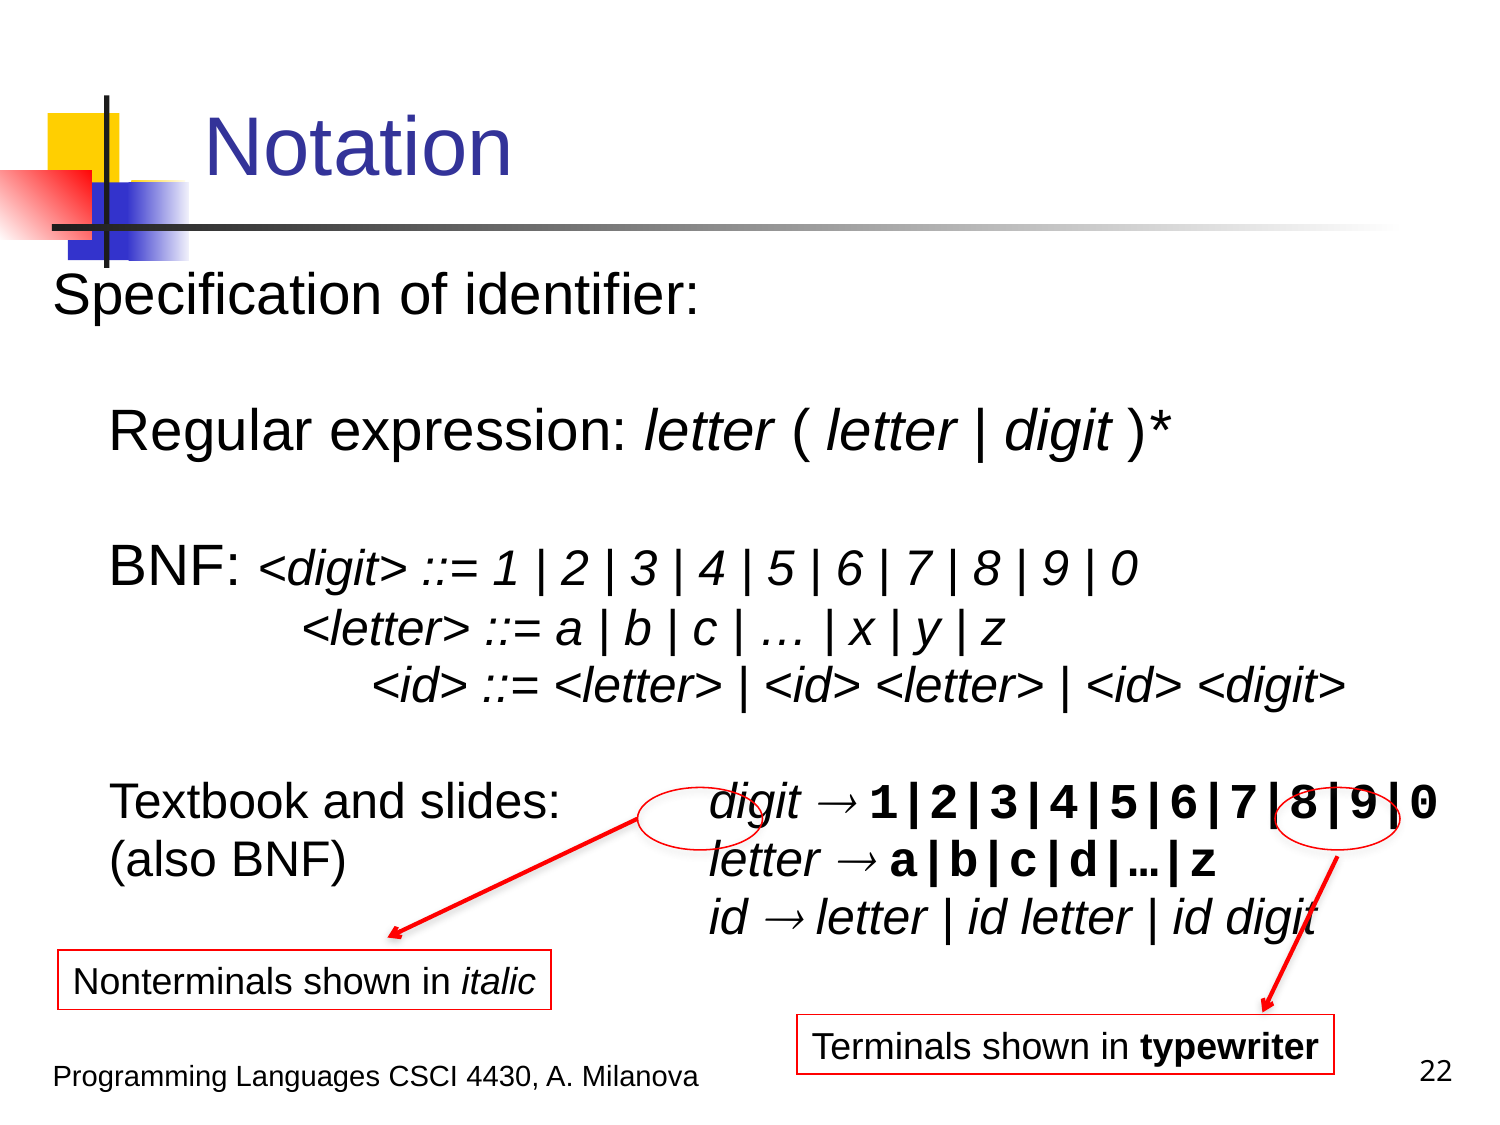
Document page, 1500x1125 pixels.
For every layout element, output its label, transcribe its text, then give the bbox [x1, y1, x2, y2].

title Notation [188, 35, 1468, 200]
list Specification of identifier: Regular expression: letter ( letter | digit )* BNF: <digit> ::= 1 | 2 | 3 | 4 | 5 | 6 | 7 | 8 | 9 | 0 <letter> ::= a | b | c | … | x | y | z <id> ::= <letter> | <id> <letter> | <id> <digit> Textbook and slides: digit  1|2|3|4|5|6|7|8|9|0 (also BNF) letter  a|b|c|d|…|z id  letter | id letter | id digit [37, 262, 1469, 1006]
text_box Nonterminals shown in italic [57, 949, 552, 1010]
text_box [1262, 855, 1338, 1013]
slide_number 22 [1154, 1023, 1468, 1100]
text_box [387, 818, 638, 938]
footer Programming Languages CSCI 4430, A. Milanova [37, 1024, 813, 1101]
text_box [1275, 787, 1401, 850]
text_box [637, 787, 763, 850]
text_box Terminals shown in typewriter [796, 1014, 1335, 1074]
